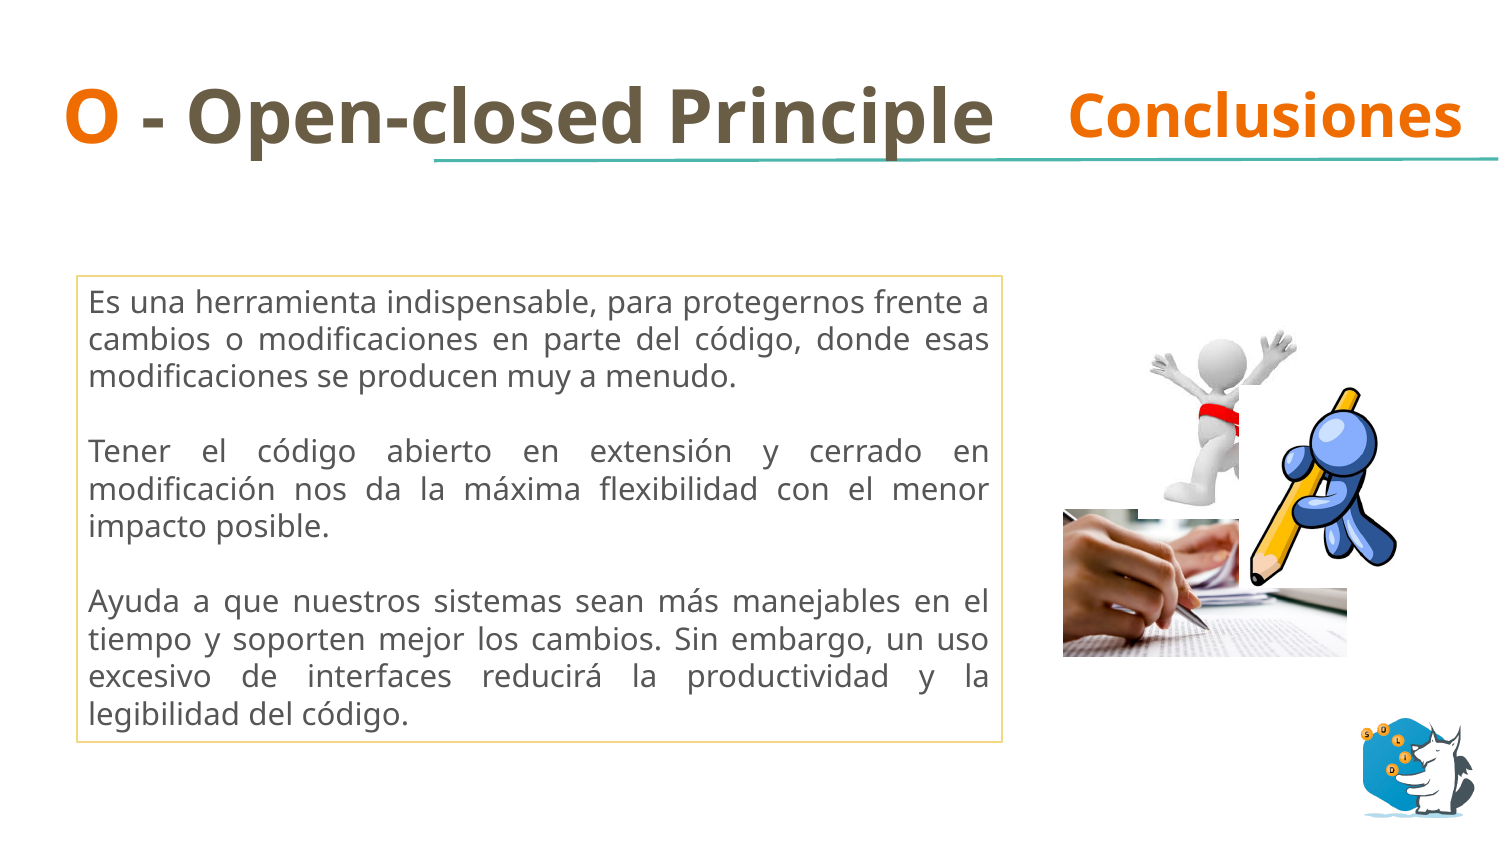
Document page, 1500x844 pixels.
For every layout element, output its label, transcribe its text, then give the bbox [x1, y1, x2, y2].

text_box Es una herramienta indispensable, para protegernos frente a cambios o modificaciones en parte del código, donde esas modificaciones se producen muy a menudo. Tener el código abierto en extensión y cerrado en modificación nos da la máxima flexibilidad con el menor impacto posible. Ayuda a que nuestros sistemas sean más manejables en el tiempo y soporten mejor los cambios. Sin embargo, un uso excesivo de interfaces reducirá la productividad y la legibilidad del código. [76, 276, 1002, 742]
title O - Open-closed Principle [51, 72, 1449, 189]
picture [1063, 317, 1402, 657]
picture [1346, 711, 1483, 824]
text_box Conclusiones [1048, 71, 1483, 157]
